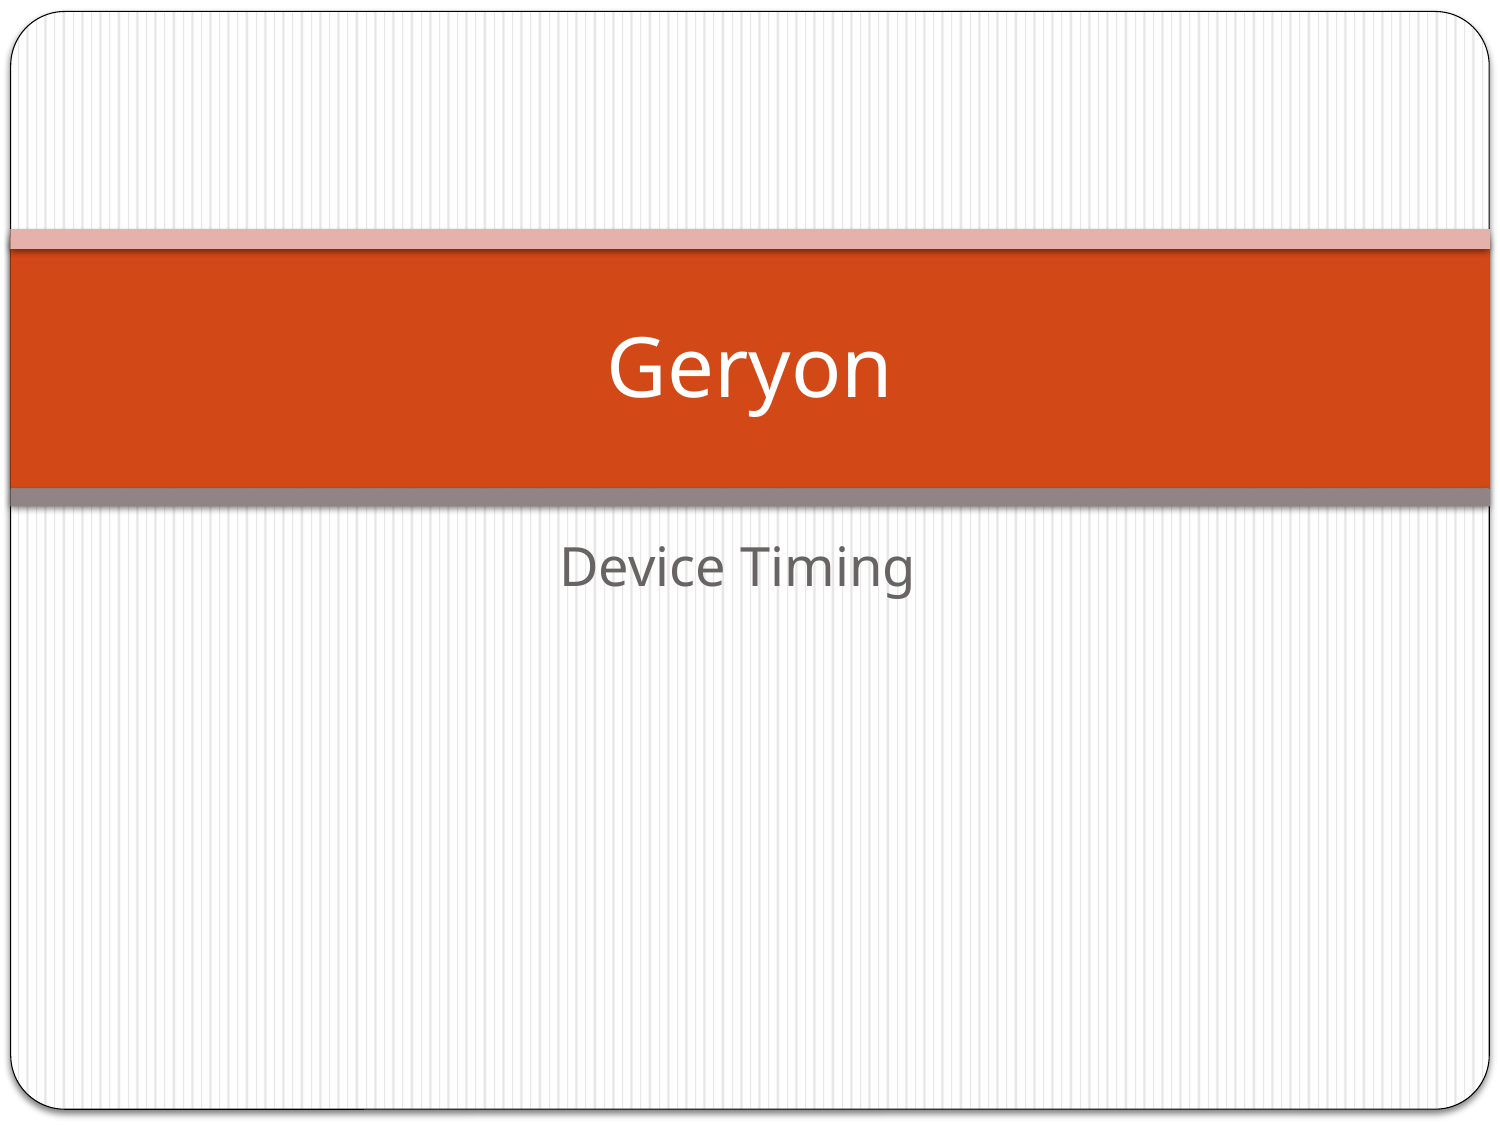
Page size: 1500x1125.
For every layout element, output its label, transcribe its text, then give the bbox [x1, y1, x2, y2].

title Geryon [75, 247, 1425, 489]
subtitle Device Timing [212, 525, 1263, 788]
